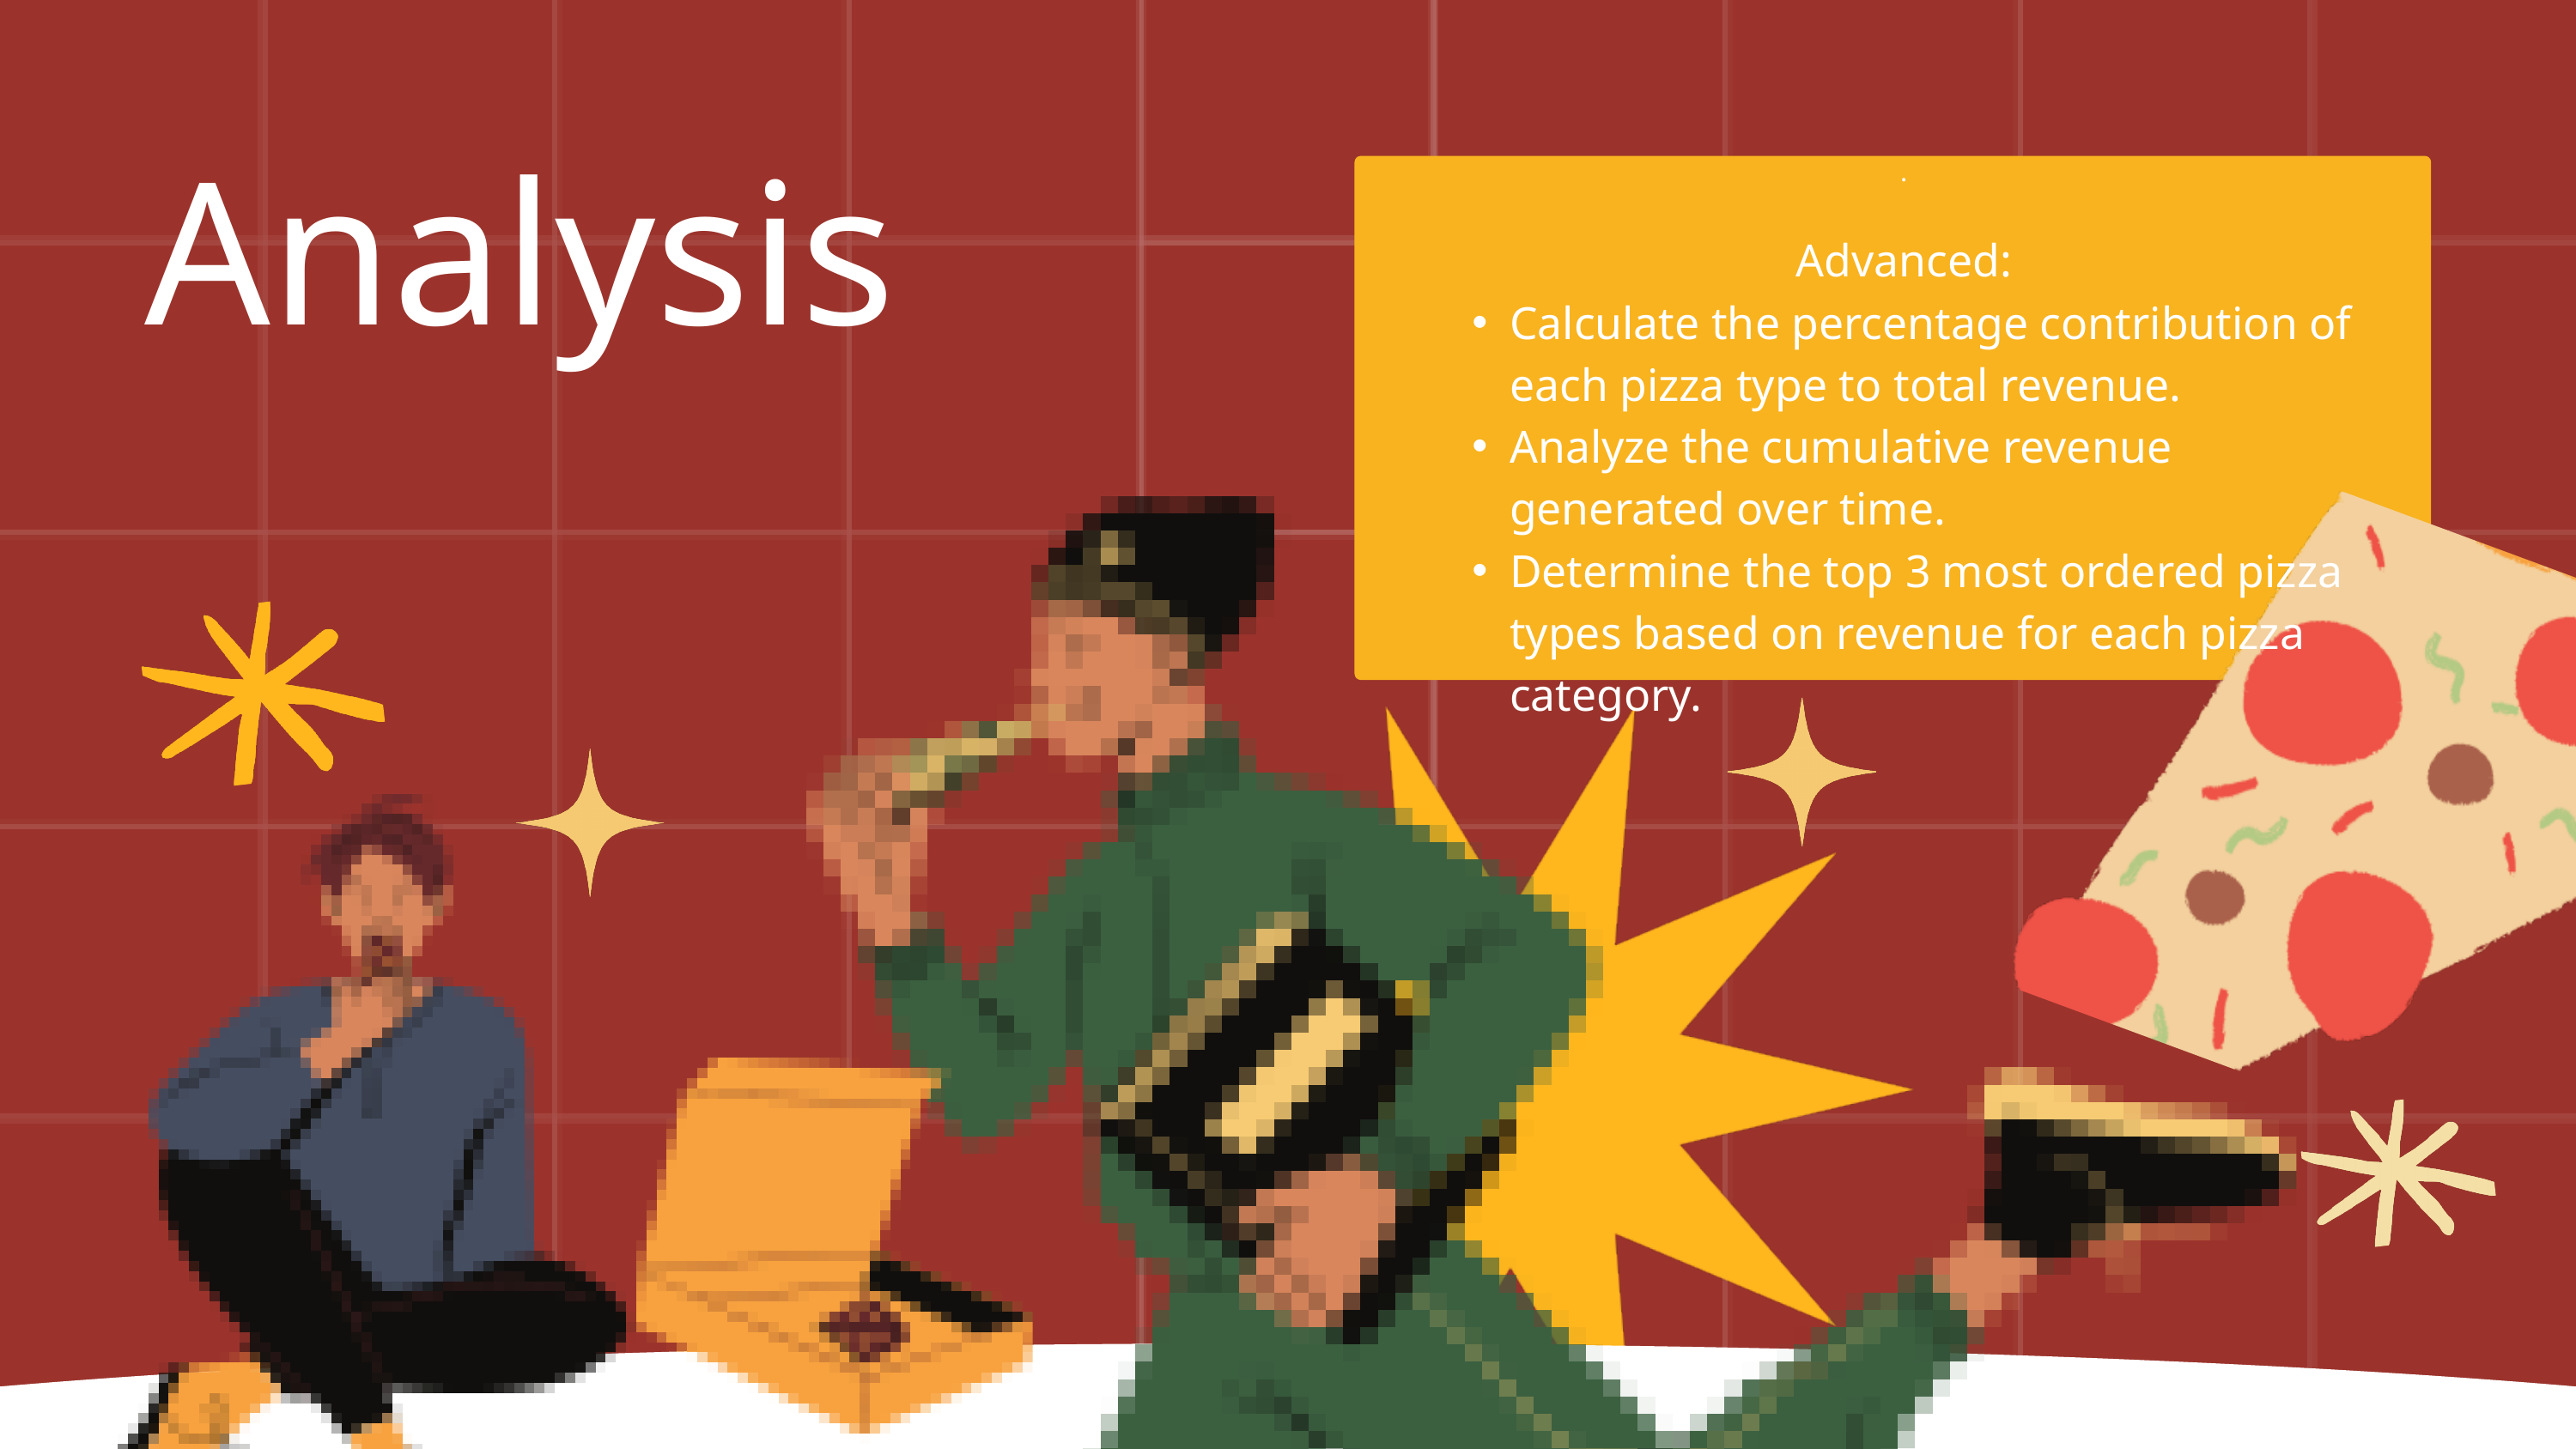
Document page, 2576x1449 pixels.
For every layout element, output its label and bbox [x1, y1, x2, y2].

text_box [1354, 155, 2432, 681]
text_box [0, 1343, 2576, 1449]
text_box [0, 0, 2576, 1340]
